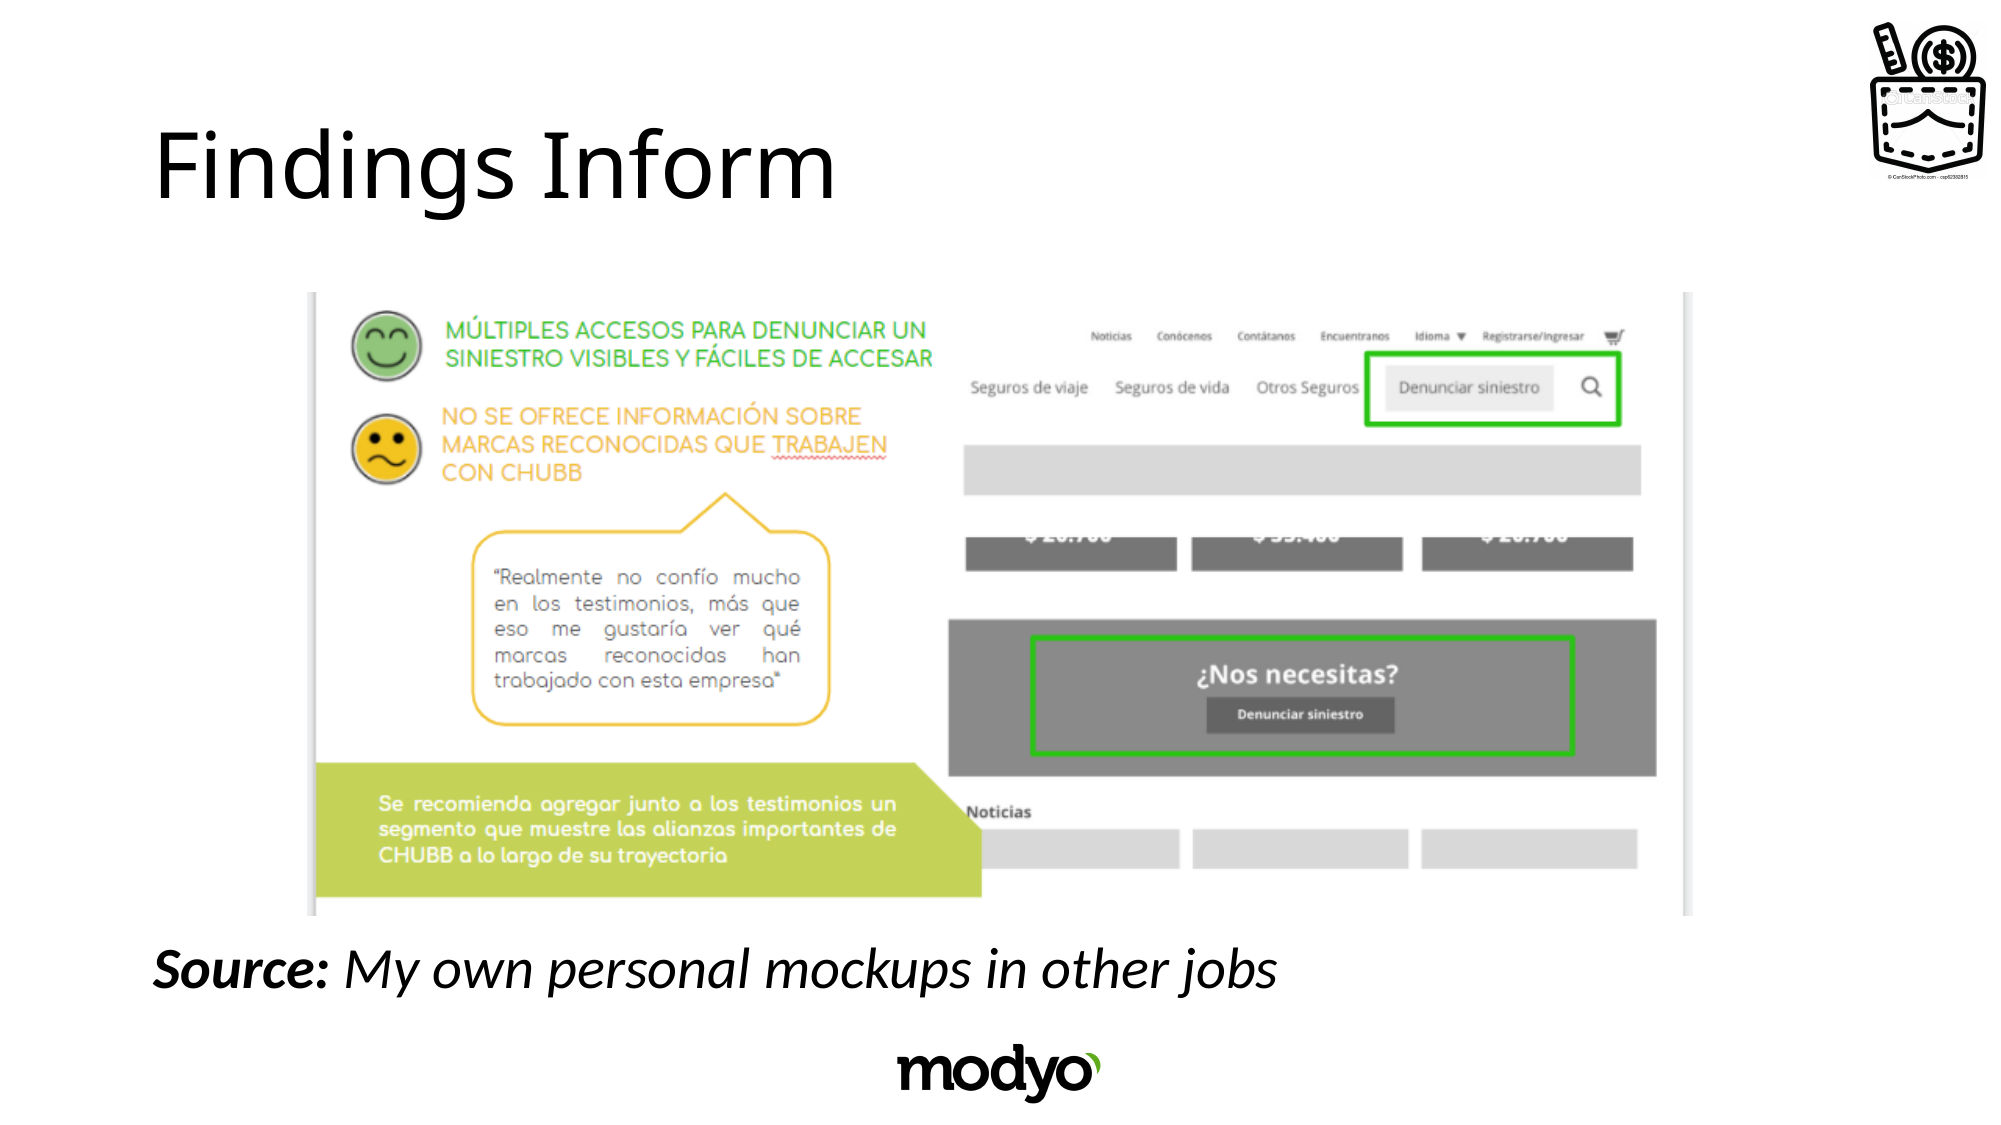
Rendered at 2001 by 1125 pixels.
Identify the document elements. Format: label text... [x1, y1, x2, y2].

text_box Source: My own personal mockups in other jobs [138, 931, 1864, 1014]
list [306, 292, 1693, 916]
picture [1870, 22, 1986, 180]
title Findings Inform [137, 59, 1863, 278]
picture [895, 1043, 1105, 1104]
